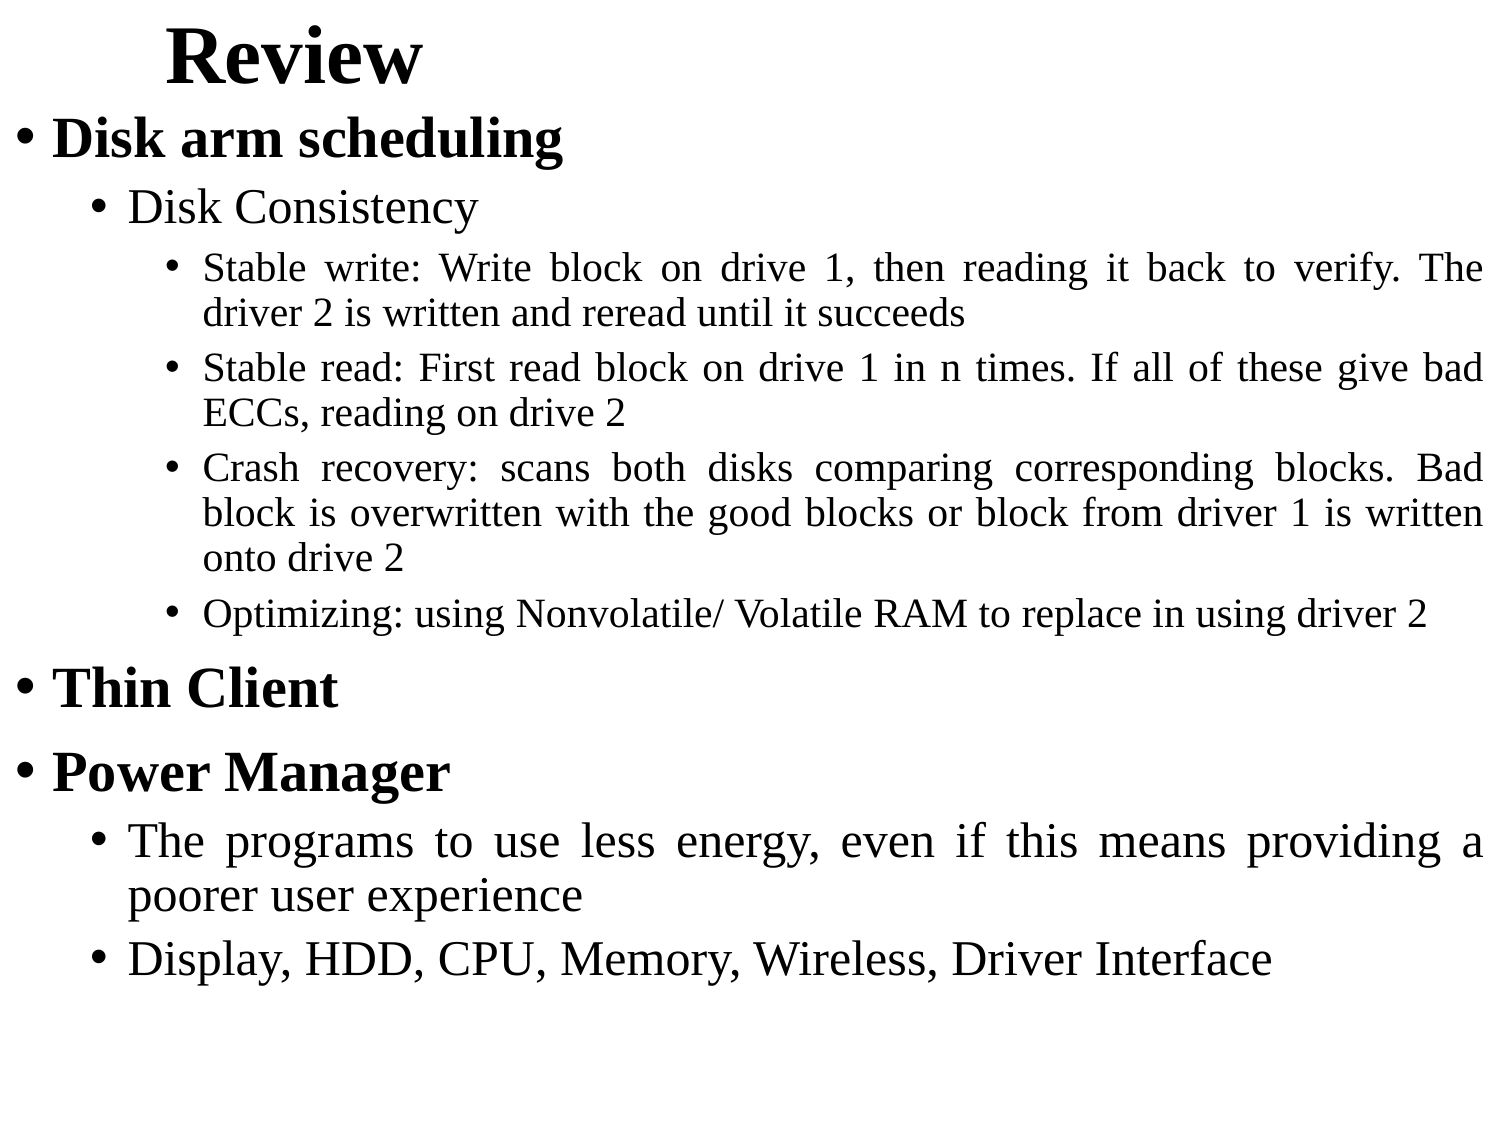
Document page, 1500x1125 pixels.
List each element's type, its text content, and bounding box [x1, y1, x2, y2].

list Disk arm scheduling Disk Consistency Stable write: Write block on drive 1, then reading it back to verify. The driver 2 is written and reread until it succeeds Stable read: First read block on drive 1 in n times. If all of these give bad ECCs, reading on drive 2 Crash recovery: scans both disks comparing corresponding blocks. Bad block is overwritten with the good blocks or block from driver 1 is written onto drive 2 Optimizing: using Nonvolatile/ Volatile RAM to replace in using driver 2 Thin Client Power Manager The programs to use less energy, even if this means providing a poorer user experience Display, HDD, CPU, Memory, Wireless, Driver Interface [0, 99, 1500, 1113]
title Review [150, 0, 1500, 99]
